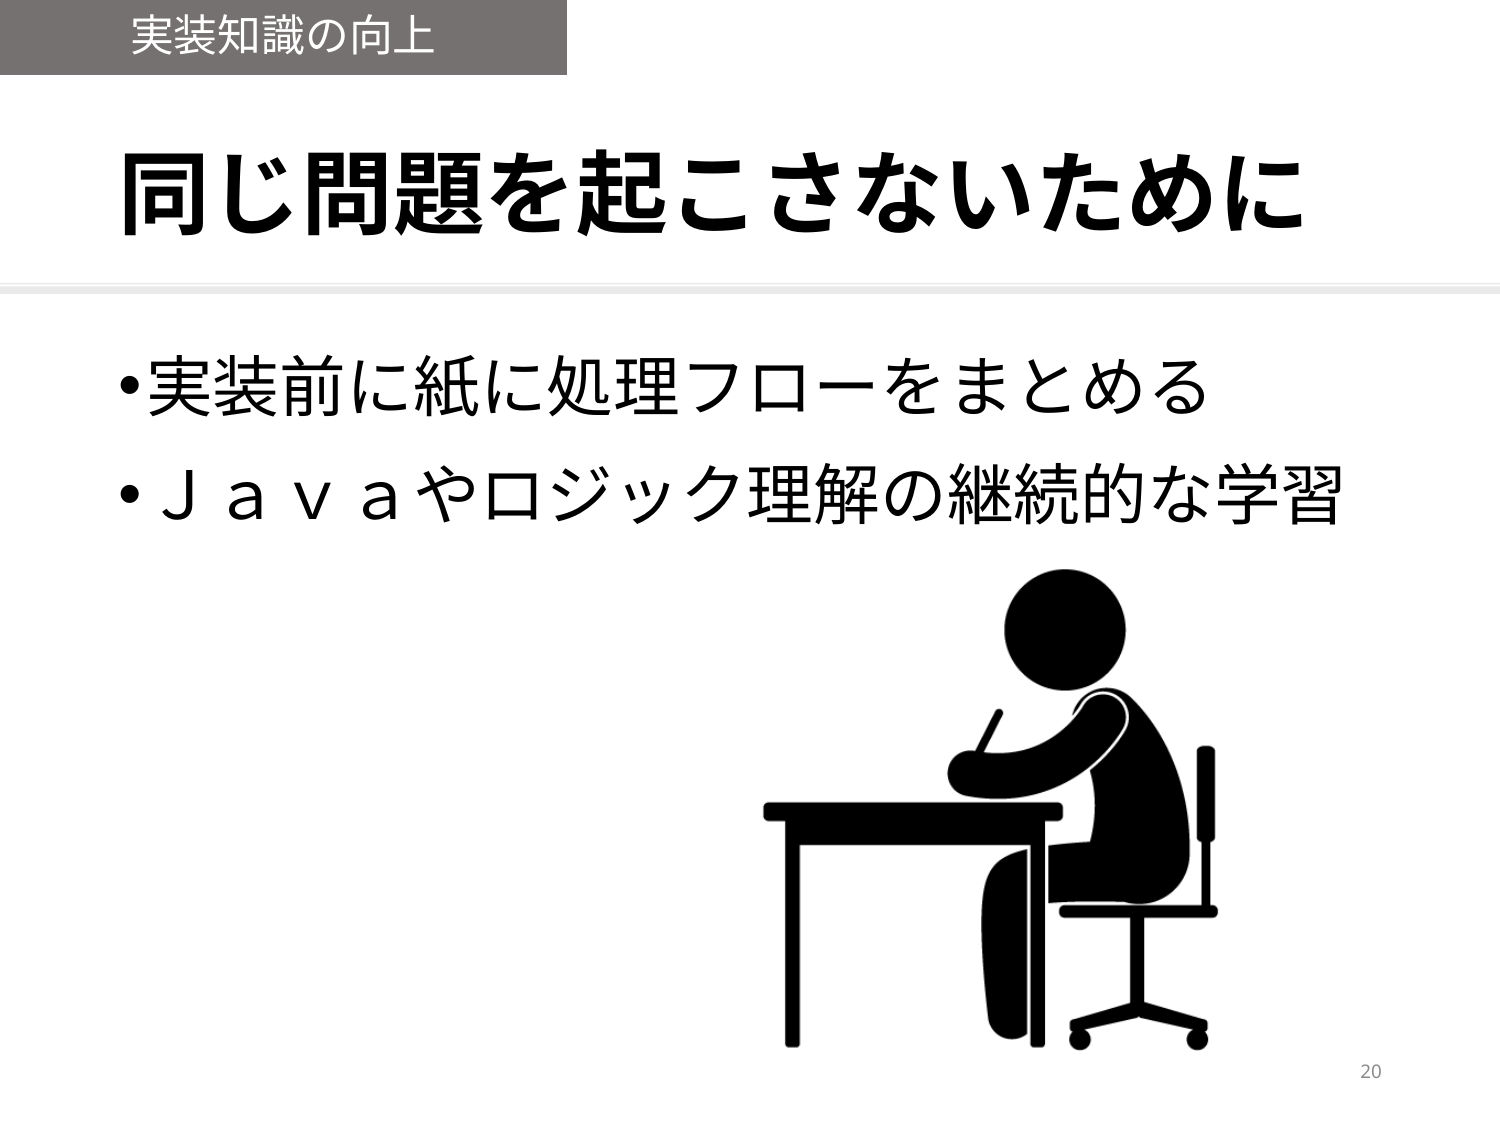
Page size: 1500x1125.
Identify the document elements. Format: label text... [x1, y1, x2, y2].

list 実装前に紙に処理フローをまとめる Ｊａｖａやロジック理解の継続的な学習 [103, 321, 1397, 1035]
title 同じ問題を起こさないために [103, 118, 1397, 278]
slide_number 19 [1059, 1042, 1397, 1103]
list 実装知識の向上 [0, 0, 567, 75]
picture [720, 533, 1271, 1084]
